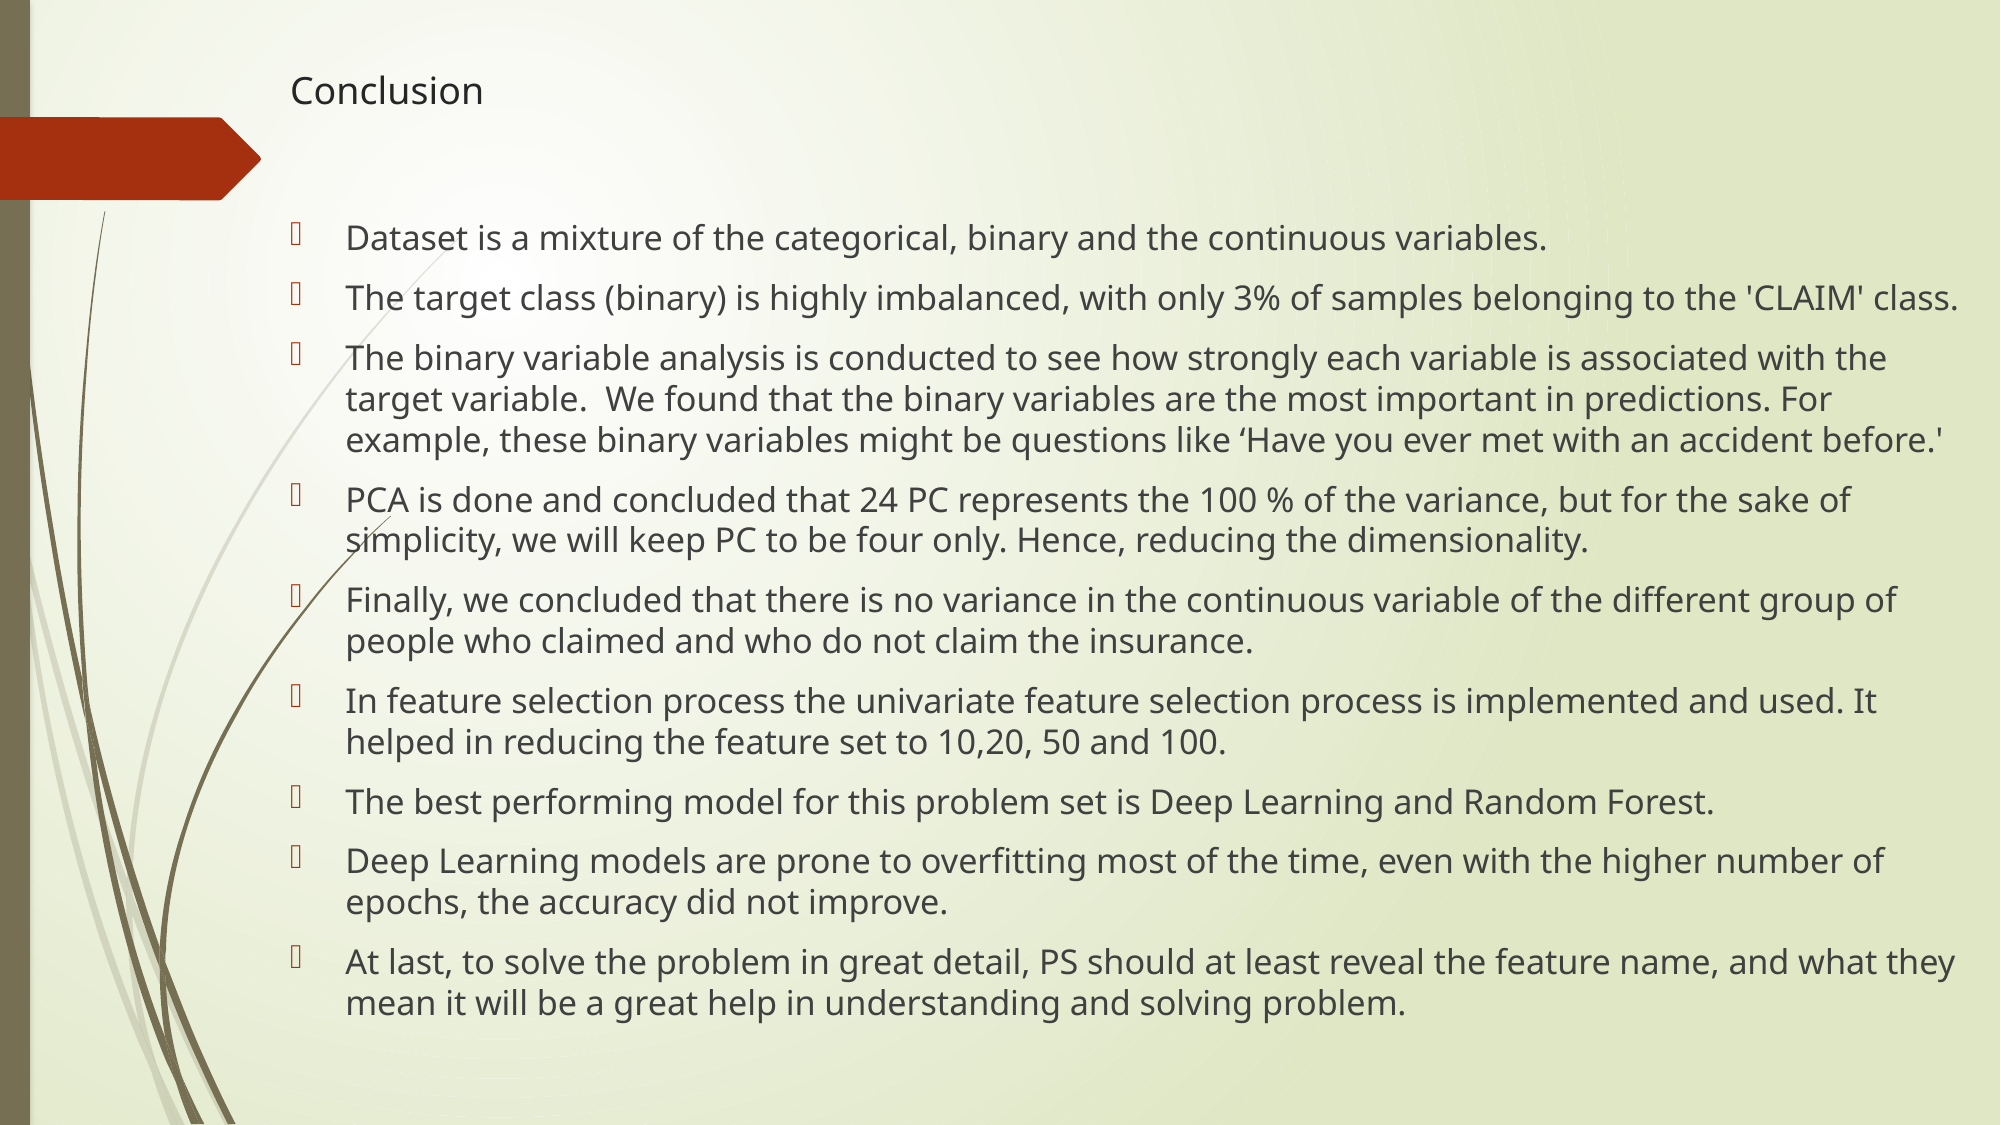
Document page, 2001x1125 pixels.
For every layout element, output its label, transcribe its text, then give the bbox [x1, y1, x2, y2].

title Conclusion [275, 59, 2000, 165]
list Dataset is a mixture of the categorical, binary and the continuous variables. The target class (binary) is highly imbalanced, with only 3% of samples belonging to the 'CLAIM' class. The binary variable analysis is conducted to see how strongly each variable is associated with the target variable. We found that the binary variables are the most important in predictions. For example, these binary variables might be questions like ‘Have you ever met with an accident before.' PCA is done and concluded that 24 PC represents the 100 % of the variance, but for the sake of simplicity, we will keep PC to be four only. Hence, reducing the dimensionality. Finally, we concluded that there is no variance in the continuous variable of the different group of people who claimed and who do not claim the insurance. In feature selection process the univariate feature selection process is implemented and used. It helped in reducing the feature set to 10,20, 50 and 100. The best performing model for this problem set is Deep Learning and Random Forest. Deep Learning models are prone to overfitting most of the time, even with the higher number of epochs, the accuracy did not improve. At last, to solve the problem in great detail, PS should at least reveal the feature name, and what they mean it will be a great help in understanding and solving problem. [275, 209, 2000, 1074]
